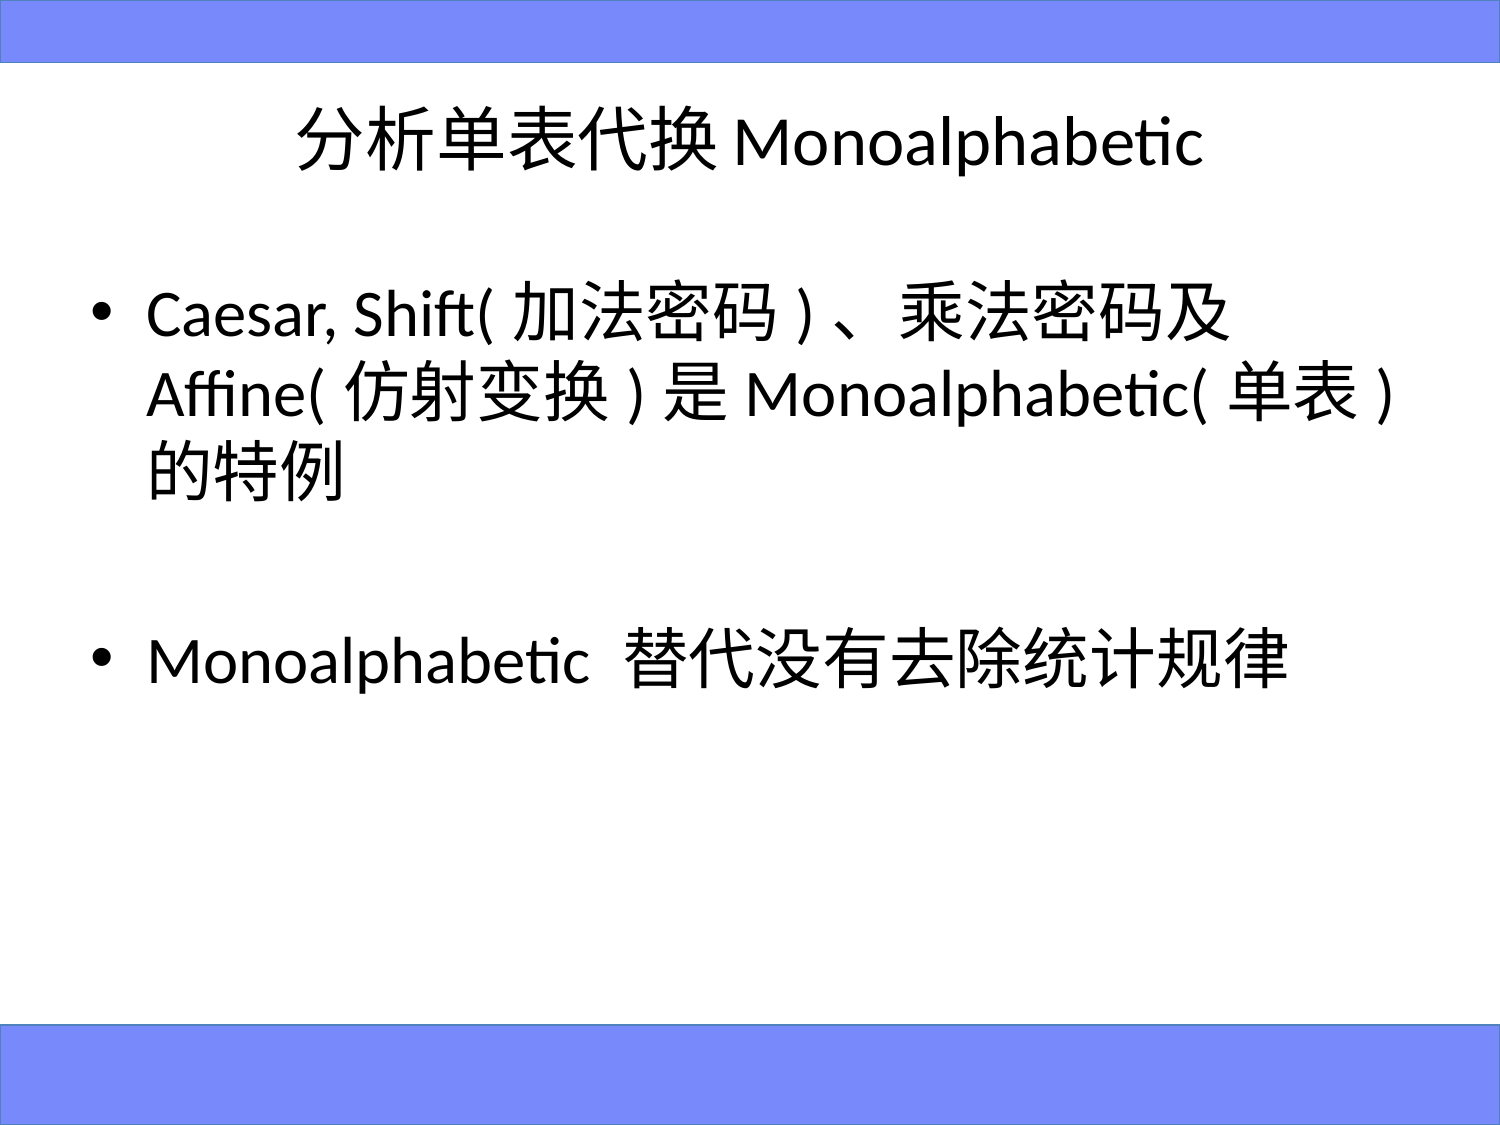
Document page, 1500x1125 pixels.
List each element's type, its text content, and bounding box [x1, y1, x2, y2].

list Caesar, Shift(加法密码)、乘法密码及 Affine(仿射变换)是Monoalphabetic(单表)的特例 Monoalphabetic 替代没有去除统计规律 [75, 262, 1425, 1005]
title 分析单表代换Monoalphabetic [75, 87, 1425, 188]
